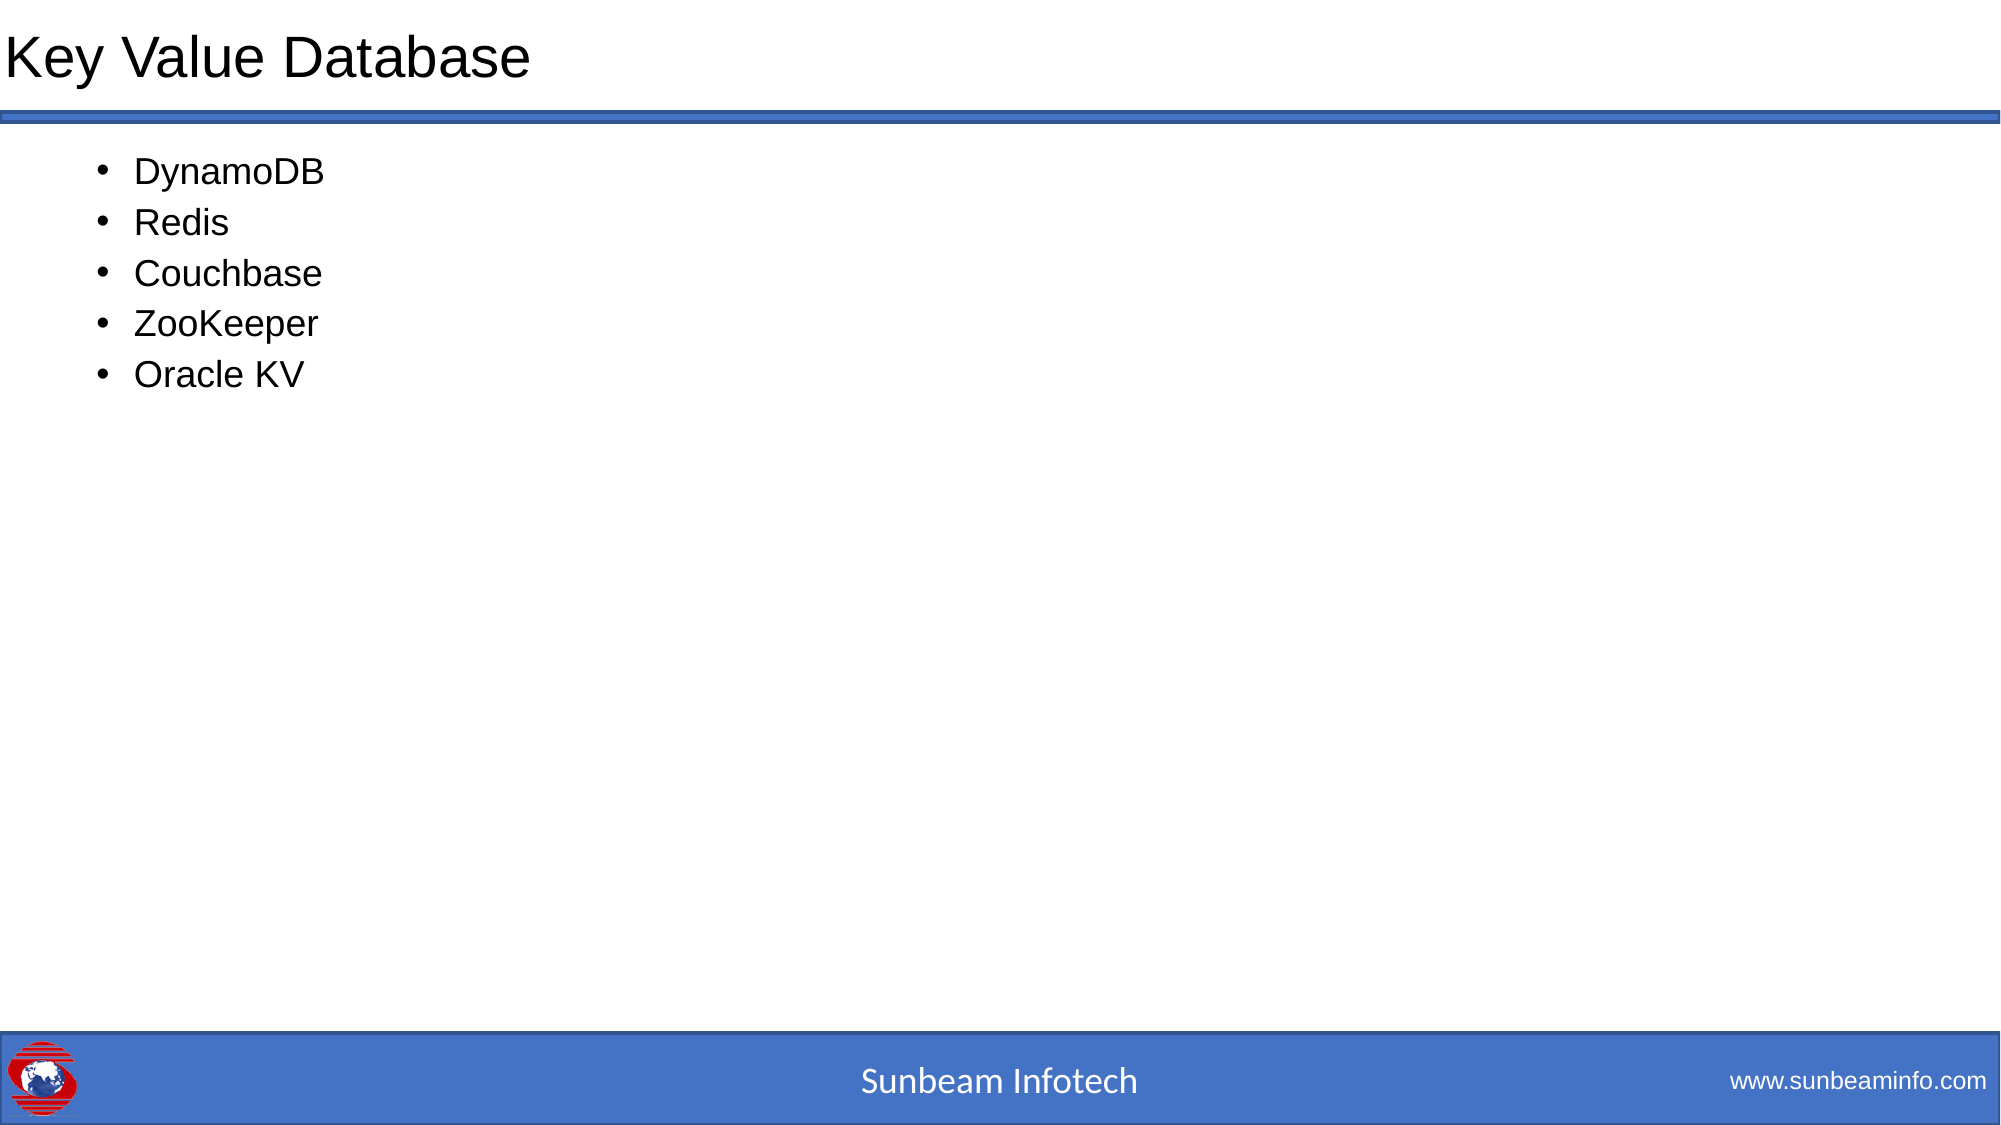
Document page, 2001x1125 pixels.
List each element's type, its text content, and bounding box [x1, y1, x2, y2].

list DynamoDB Redis Couchbase ZooKeeper Oracle KV [21, 152, 1982, 1001]
title Key Value Database [4, 5, 1993, 112]
picture [1, 1036, 82, 1116]
